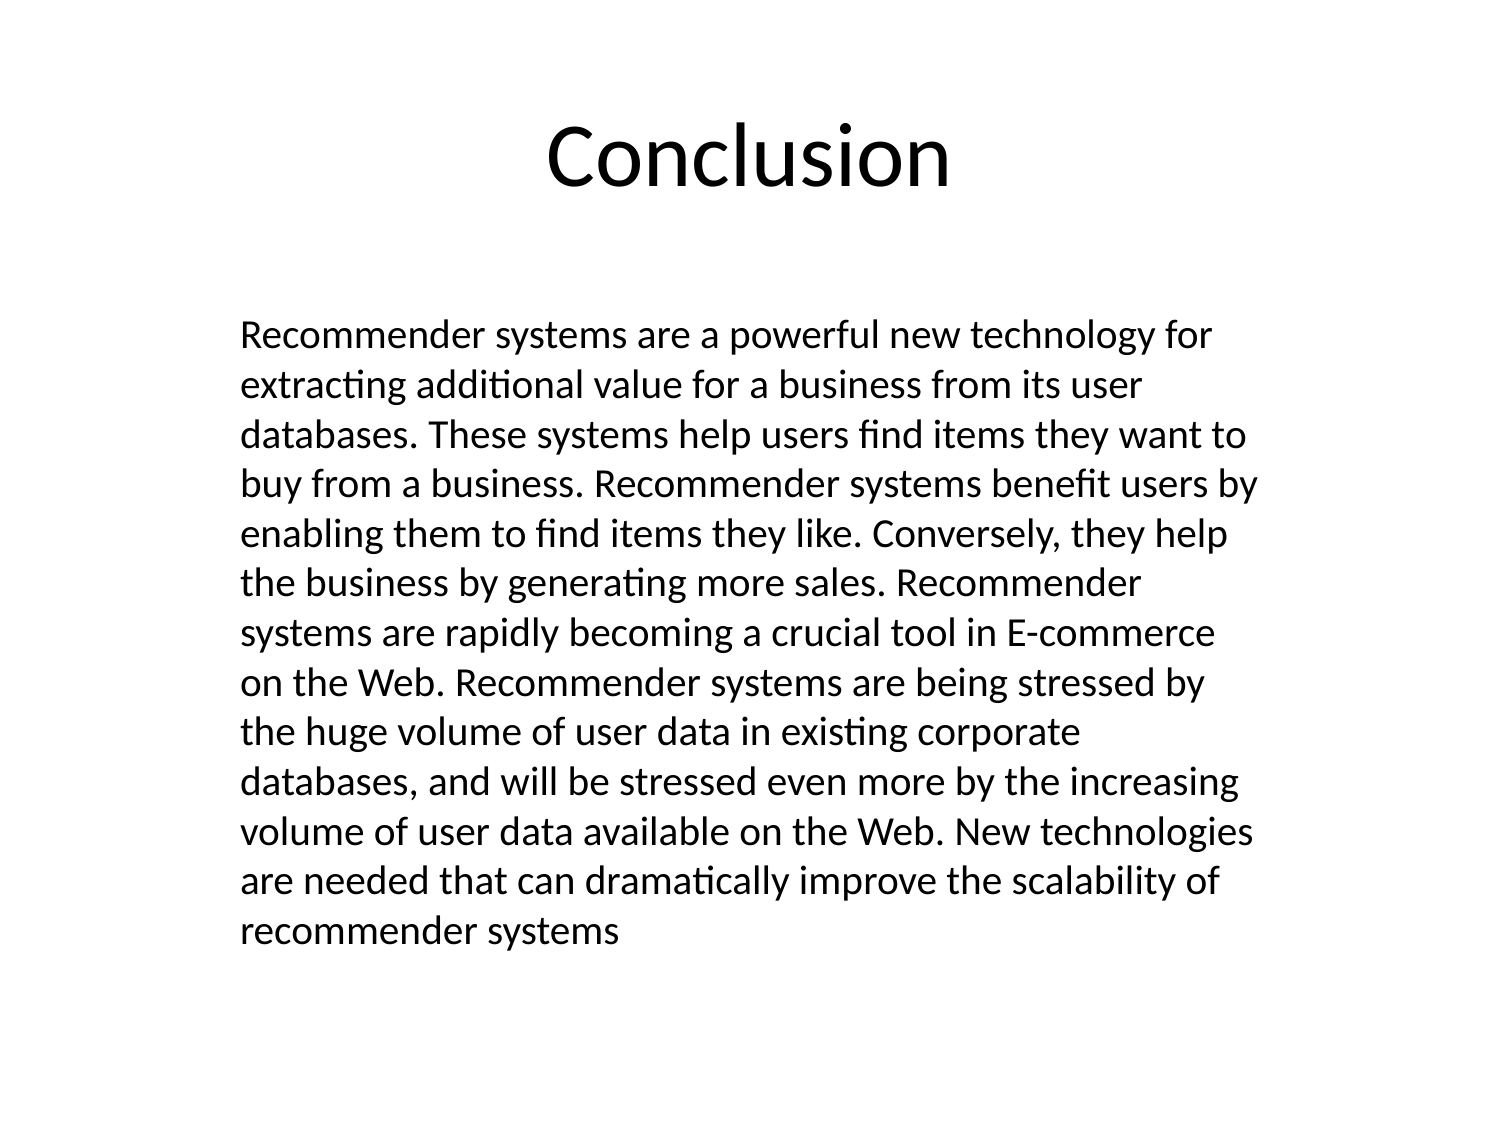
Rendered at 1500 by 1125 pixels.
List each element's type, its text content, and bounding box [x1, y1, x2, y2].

title Conclusion [112, 75, 1388, 225]
subtitle Recommender systems are a powerful new technology for extracting additional value for a business from its user databases. These systems help users find items they want to buy from a business. Recommender systems benefit users by enabling them to find items they like. Conversely, they help the business by generating more sales. Recommender systems are rapidly becoming a crucial tool in E-commerce on the Web. Recommender systems are being stressed by the huge volume of user data in existing corporate databases, and will be stressed even more by the increasing volume of user data available on the Web. New technologies are needed that can dramatically improve the scalability of recommender systems [225, 299, 1275, 963]
